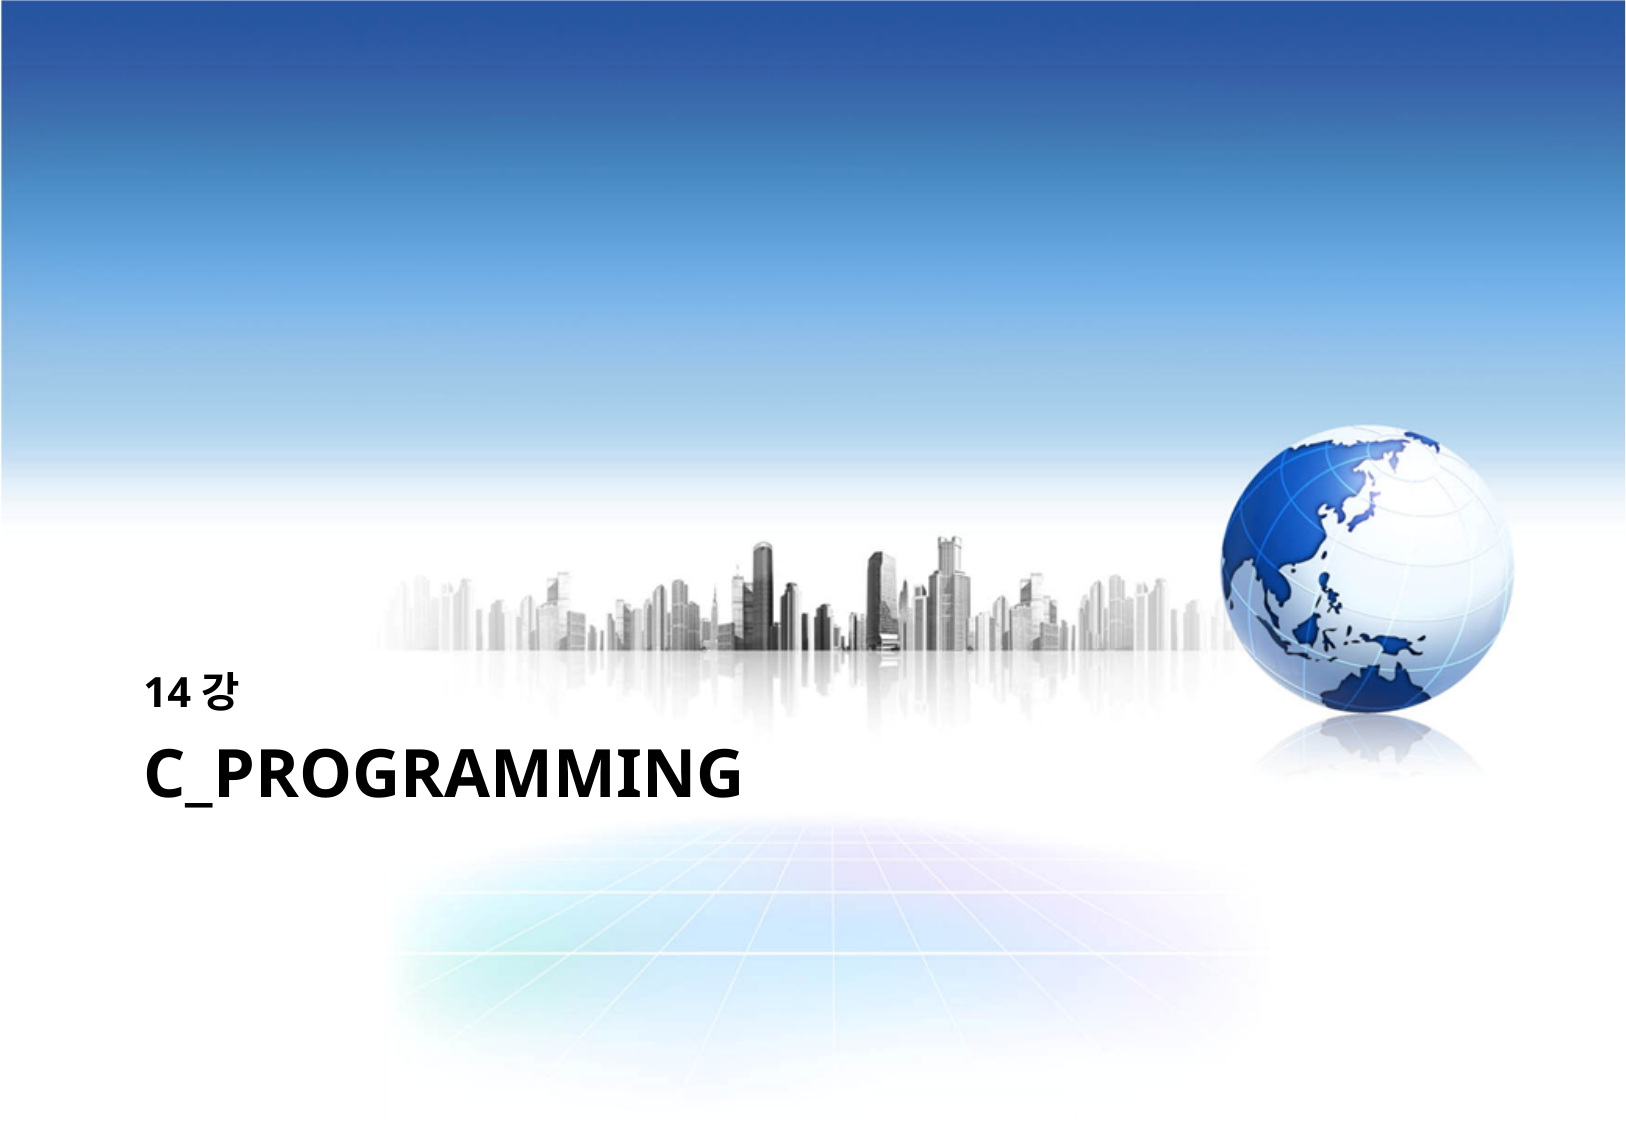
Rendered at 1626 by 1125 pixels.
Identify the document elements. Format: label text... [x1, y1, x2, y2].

title C_Programming [128, 724, 1510, 947]
picture [0, 0, 1626, 1125]
list 14강 [128, 476, 1510, 724]
